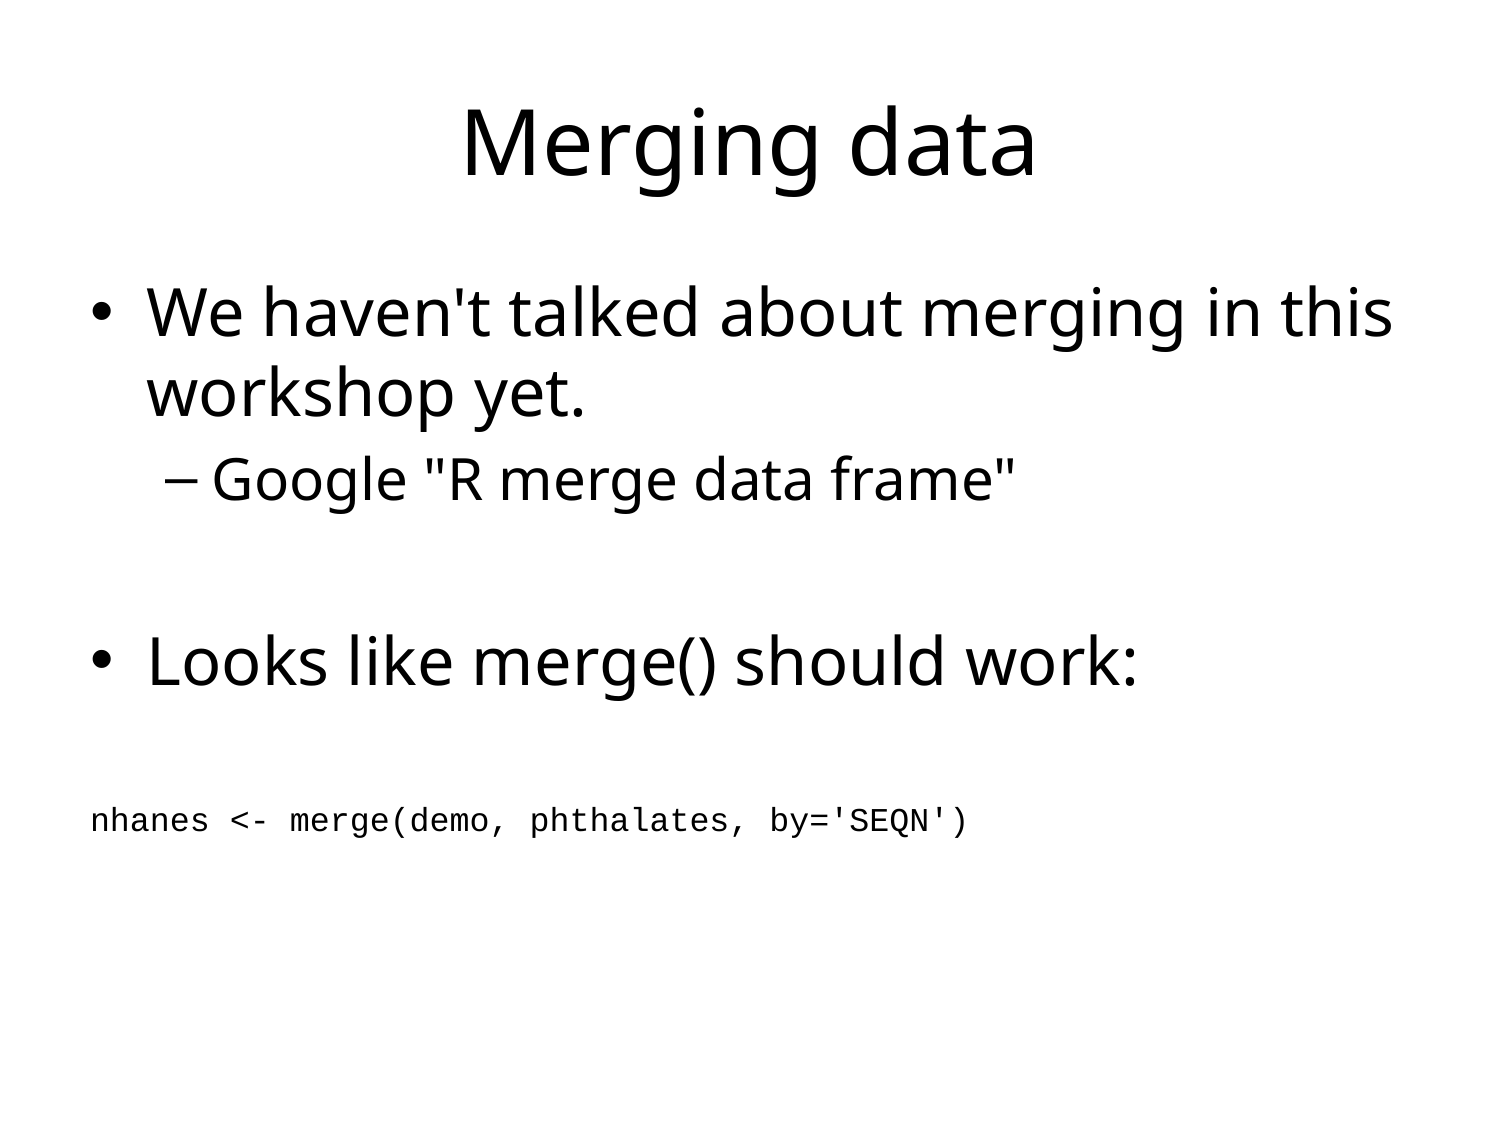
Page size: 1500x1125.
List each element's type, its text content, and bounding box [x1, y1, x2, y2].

list We haven't talked about merging in this workshop yet. Google "R merge data frame" Looks like merge() should work: nhanes <- merge(demo, phthalates, by='SEQN') [75, 262, 1425, 1005]
title Merging data [75, 45, 1425, 233]
